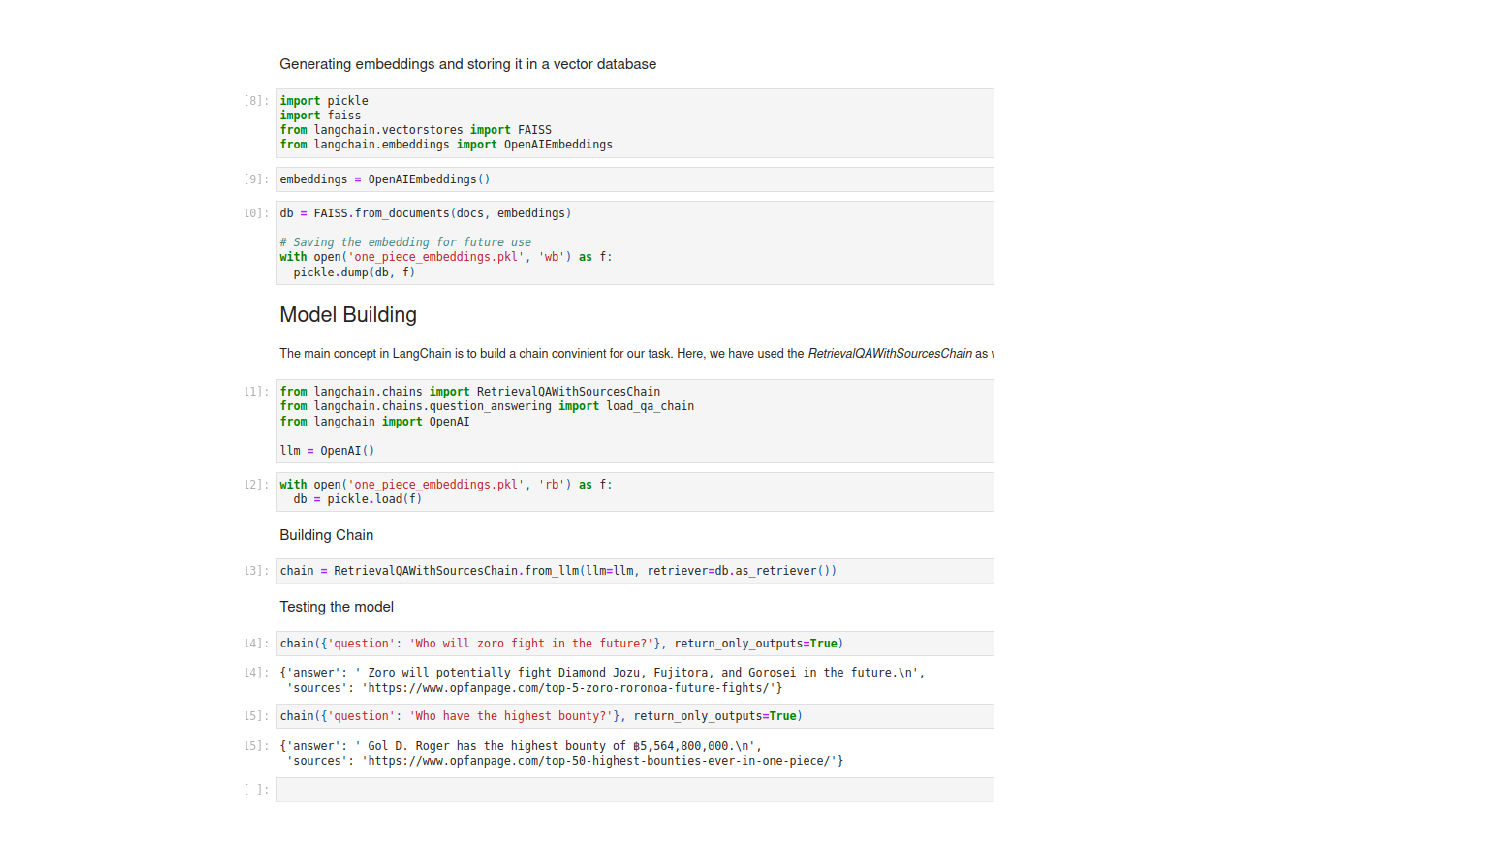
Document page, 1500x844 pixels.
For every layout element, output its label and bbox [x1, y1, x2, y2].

picture [245, 53, 994, 802]
